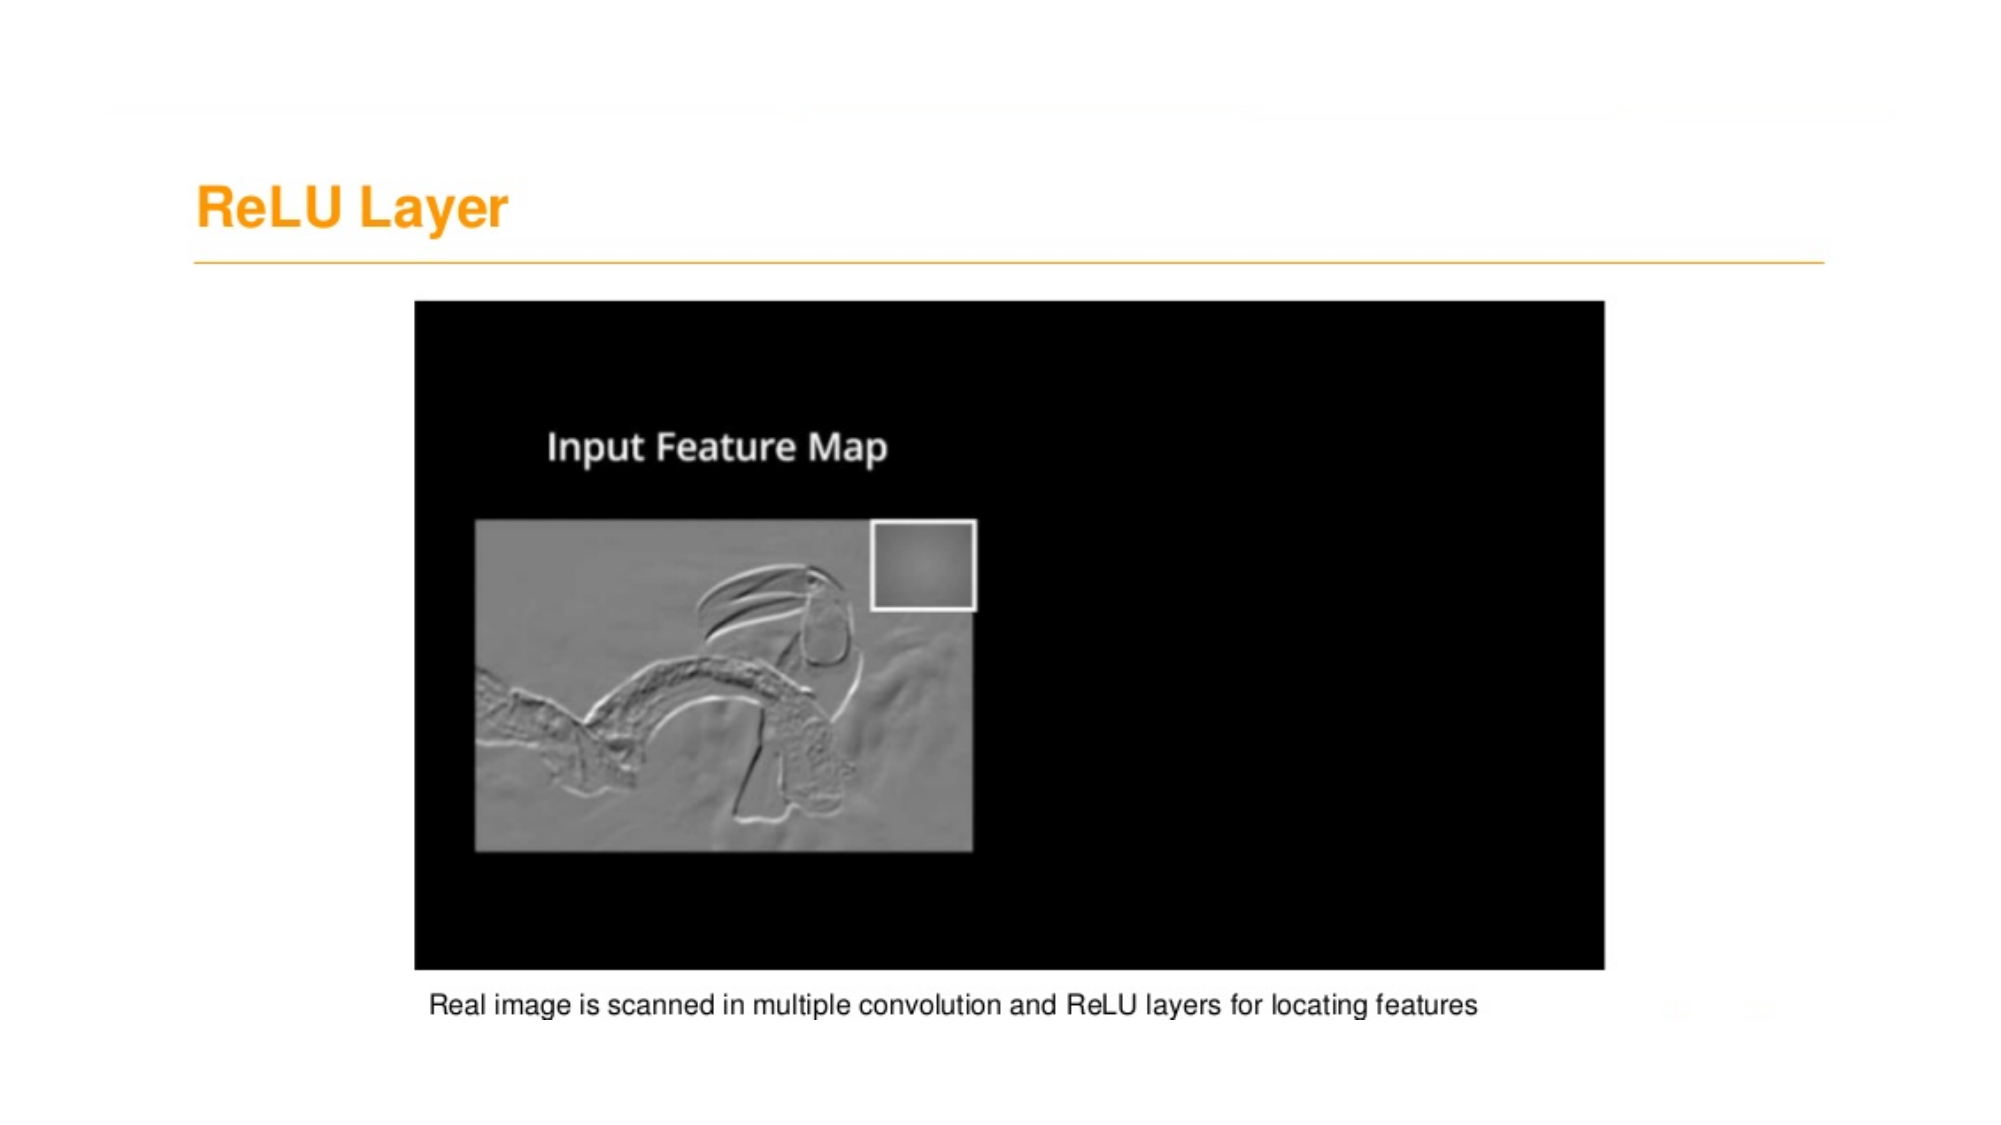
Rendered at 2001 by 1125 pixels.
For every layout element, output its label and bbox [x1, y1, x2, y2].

picture [105, 105, 1895, 1020]
